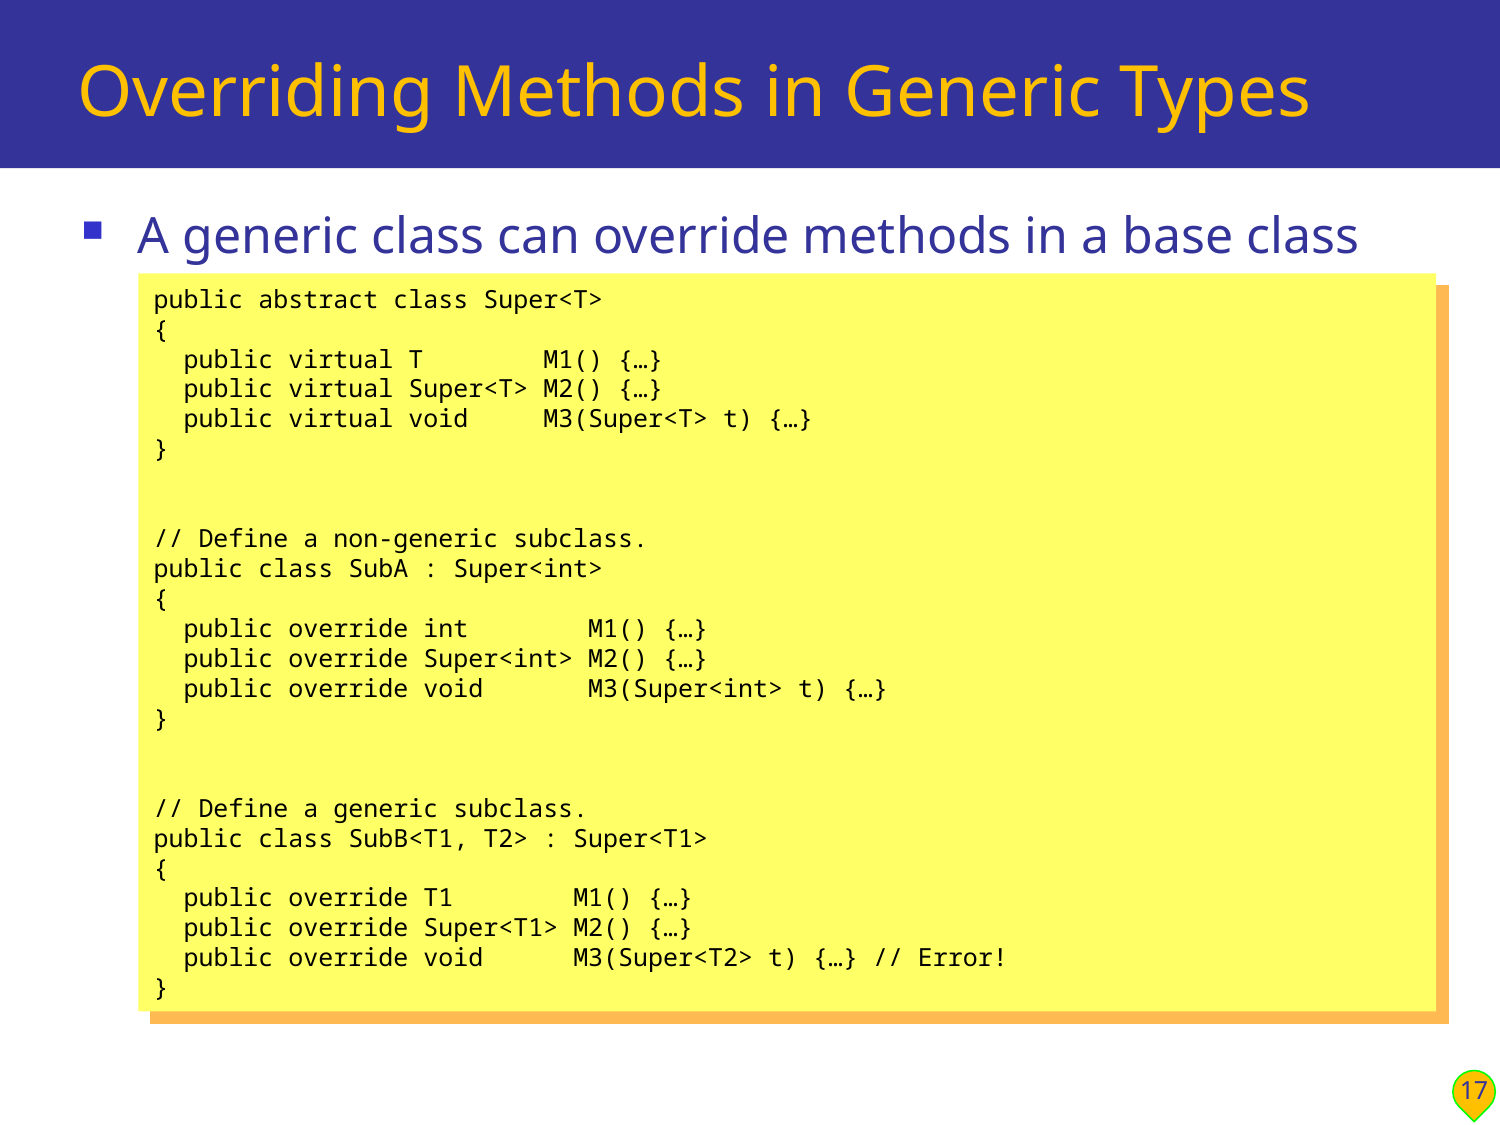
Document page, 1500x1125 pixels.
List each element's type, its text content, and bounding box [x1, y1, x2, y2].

list A generic class can override methods in a base class [66, 196, 1460, 1007]
title Overriding Methods in Generic Types [61, 24, 1465, 139]
footer 17 [1431, 1040, 1500, 1117]
text_box public abstract class Super<T> { public virtual T M1() {…} public virtual Super<T> M2() {…} public virtual void M3(Super<T> t) {…} } // Define a non-generic subclass. public class SubA : Super<int> { public override int M1() {…} public override Super<int> M2() {…} public override void M3(Super<int> t) {…} } // Define a generic subclass. public class SubB<T1, T2> : Super<T1> { public override T1 M1() {…} public override Super<T1> M2() {…} public override void M3(Super<T2> t) {…} // Error! } [138, 273, 1437, 1012]
